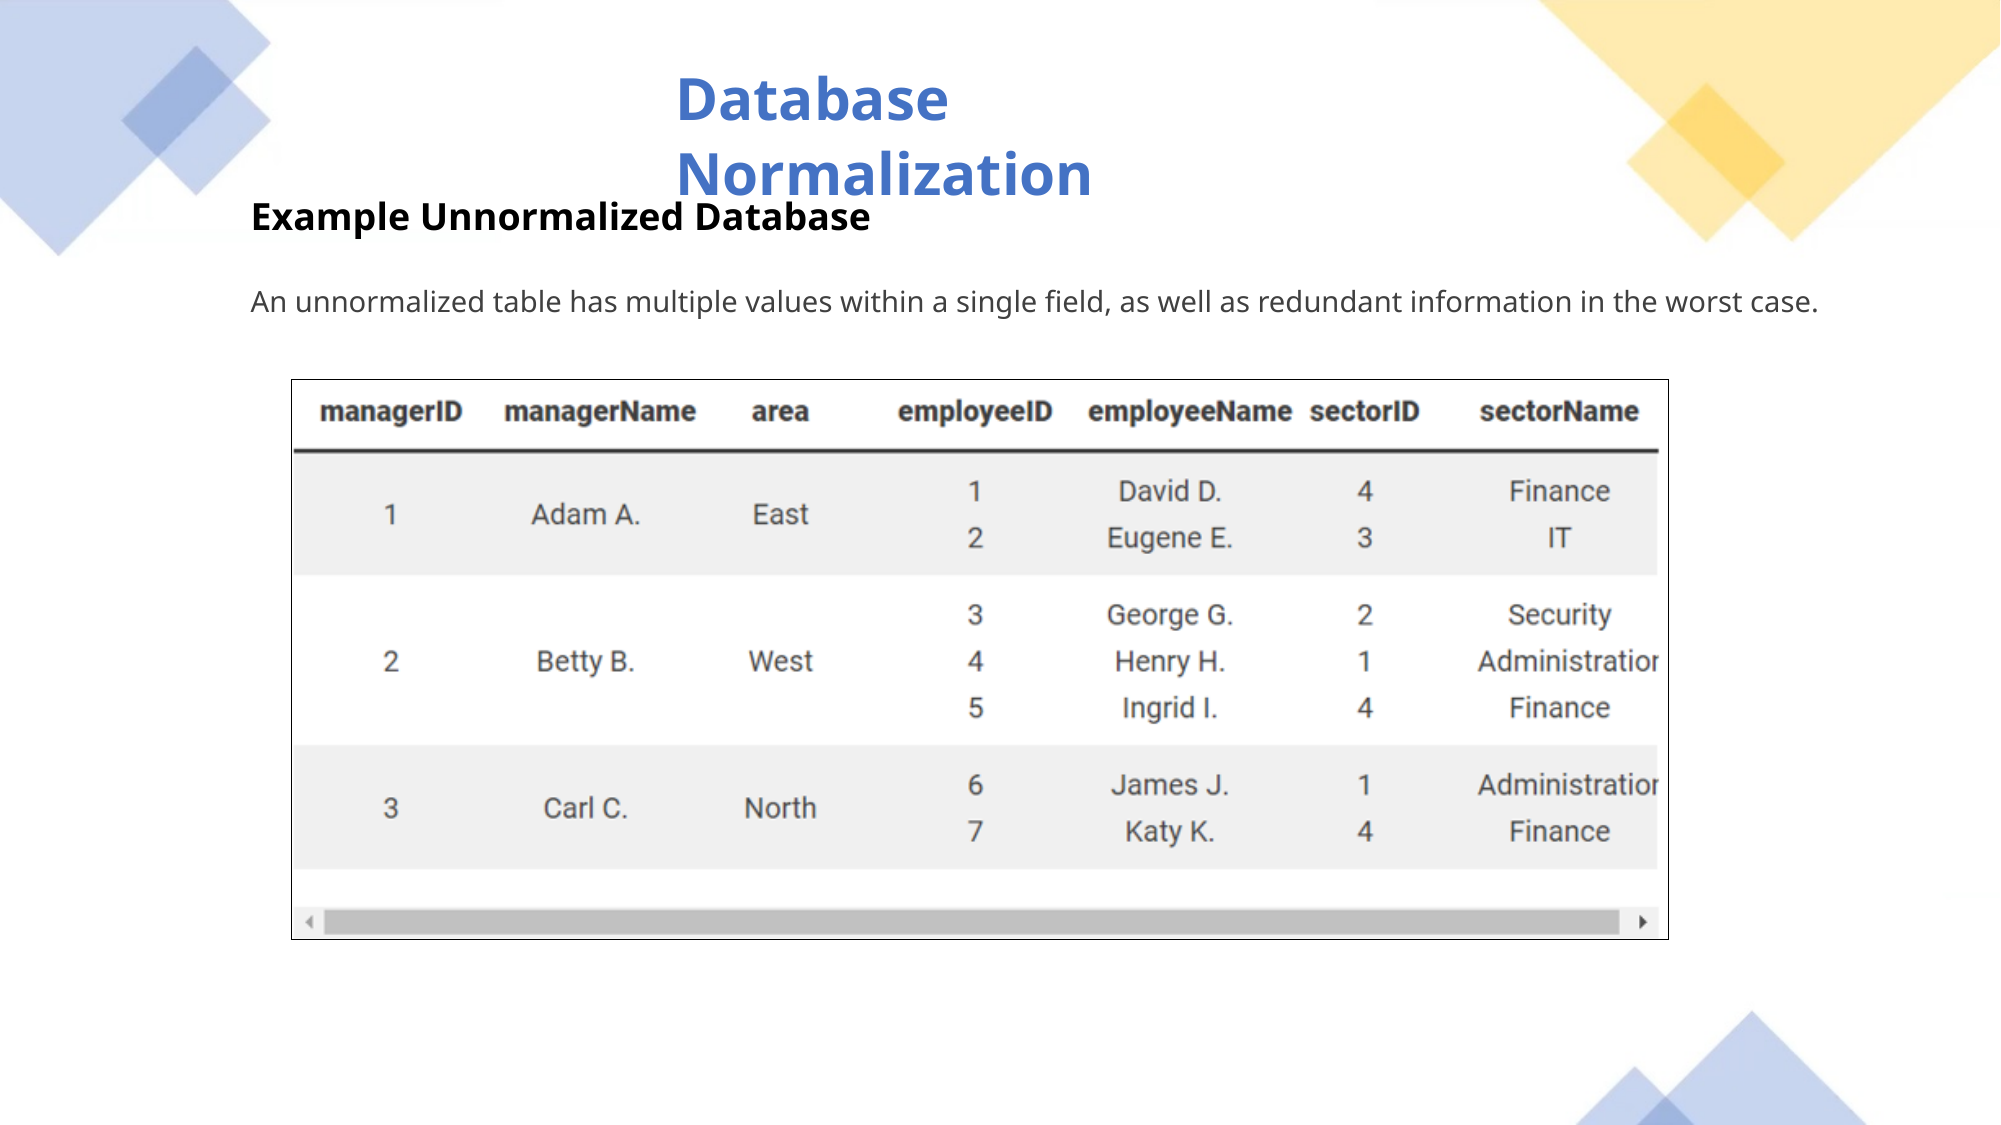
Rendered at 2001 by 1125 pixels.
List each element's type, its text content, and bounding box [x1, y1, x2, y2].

text_box Database Normalization [660, 49, 1392, 185]
text_box Example Unnormalized Database An unnormalized table has multiple values within a single field, as well as redundant information in the worst case. [235, 185, 1921, 326]
picture [0, 0, 2001, 1125]
